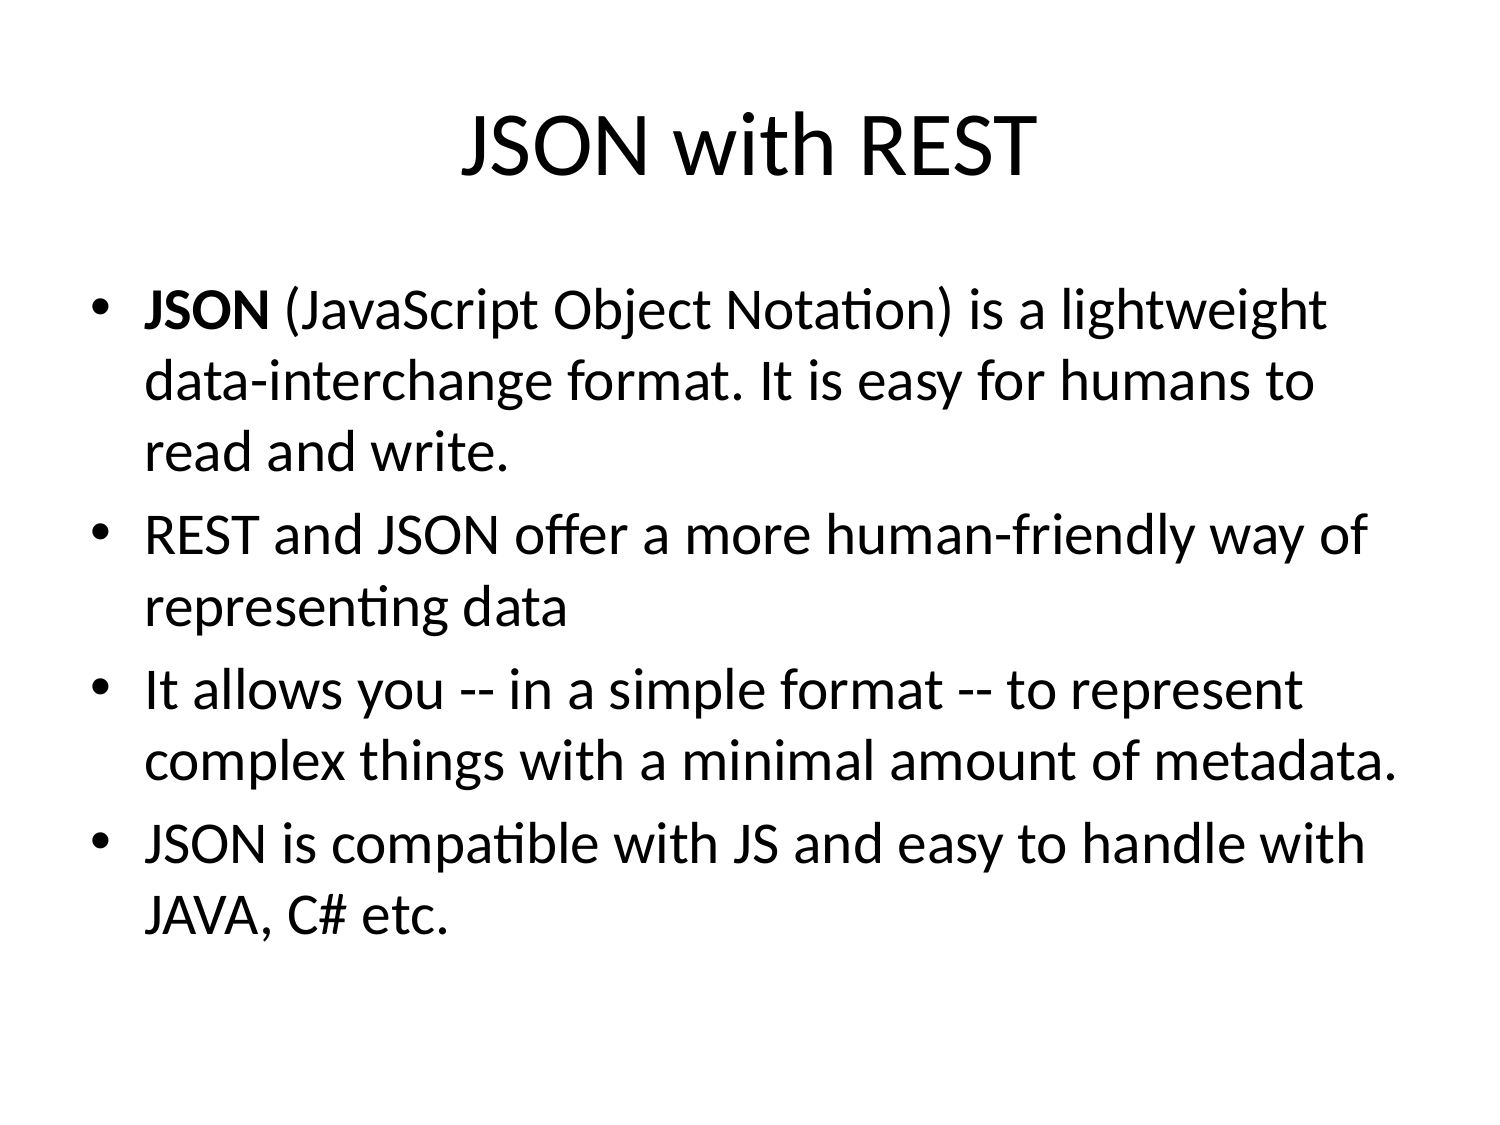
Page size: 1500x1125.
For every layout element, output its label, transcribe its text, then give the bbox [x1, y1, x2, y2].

title JSON with REST [75, 45, 1425, 233]
list JSON (JavaScript Object Notation) is a lightweight data-interchange format. It is easy for humans to read and write. REST and JSON offer a more human-friendly way of representing data It allows you -- in a simple format -- to represent complex things with a minimal amount of metadata. JSON is compatible with JS and easy to handle with JAVA, C# etc. [75, 262, 1425, 1005]
